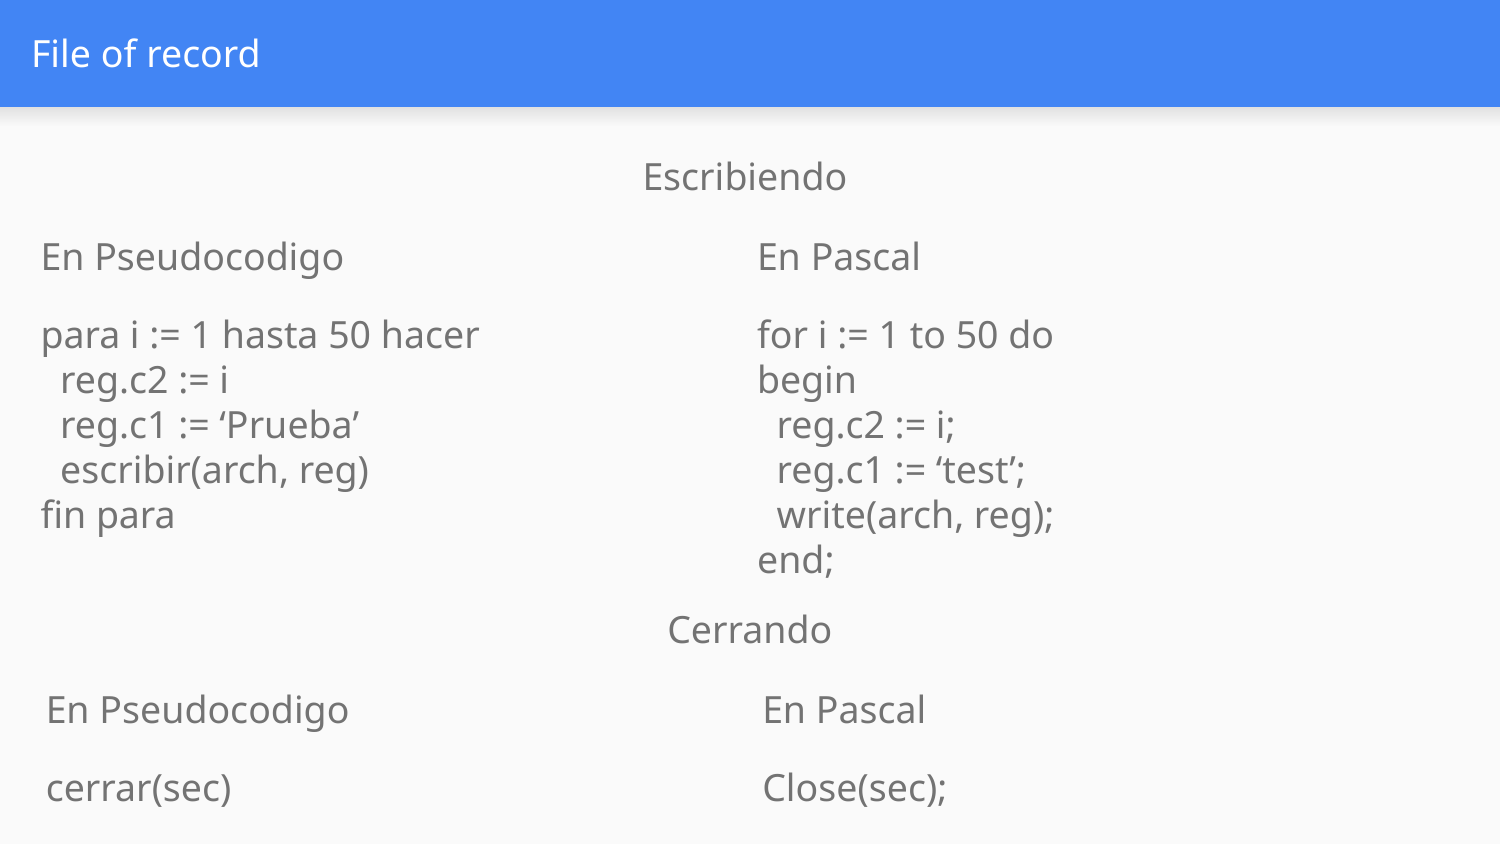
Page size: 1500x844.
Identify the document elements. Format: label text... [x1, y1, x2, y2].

list En Pseudocodigo para i := 1 hasta 50 hacer reg.c2 := i reg.c1 := ‘Prueba’ escribir(arch, reg) fin para [25, 212, 742, 543]
list En Pascal for i := 1 to 50 do begin reg.c2 := i; reg.c1 := ‘test’; write(arch, reg); end; [742, 212, 1464, 584]
title File of record [16, 2, 1464, 102]
list Cerrando [30, 584, 1470, 665]
list Escribiendo [25, 131, 1465, 212]
list En Pseudocodigo cerrar(sec) [30, 665, 747, 830]
list En Pascal Close(sec); [747, 665, 1470, 830]
